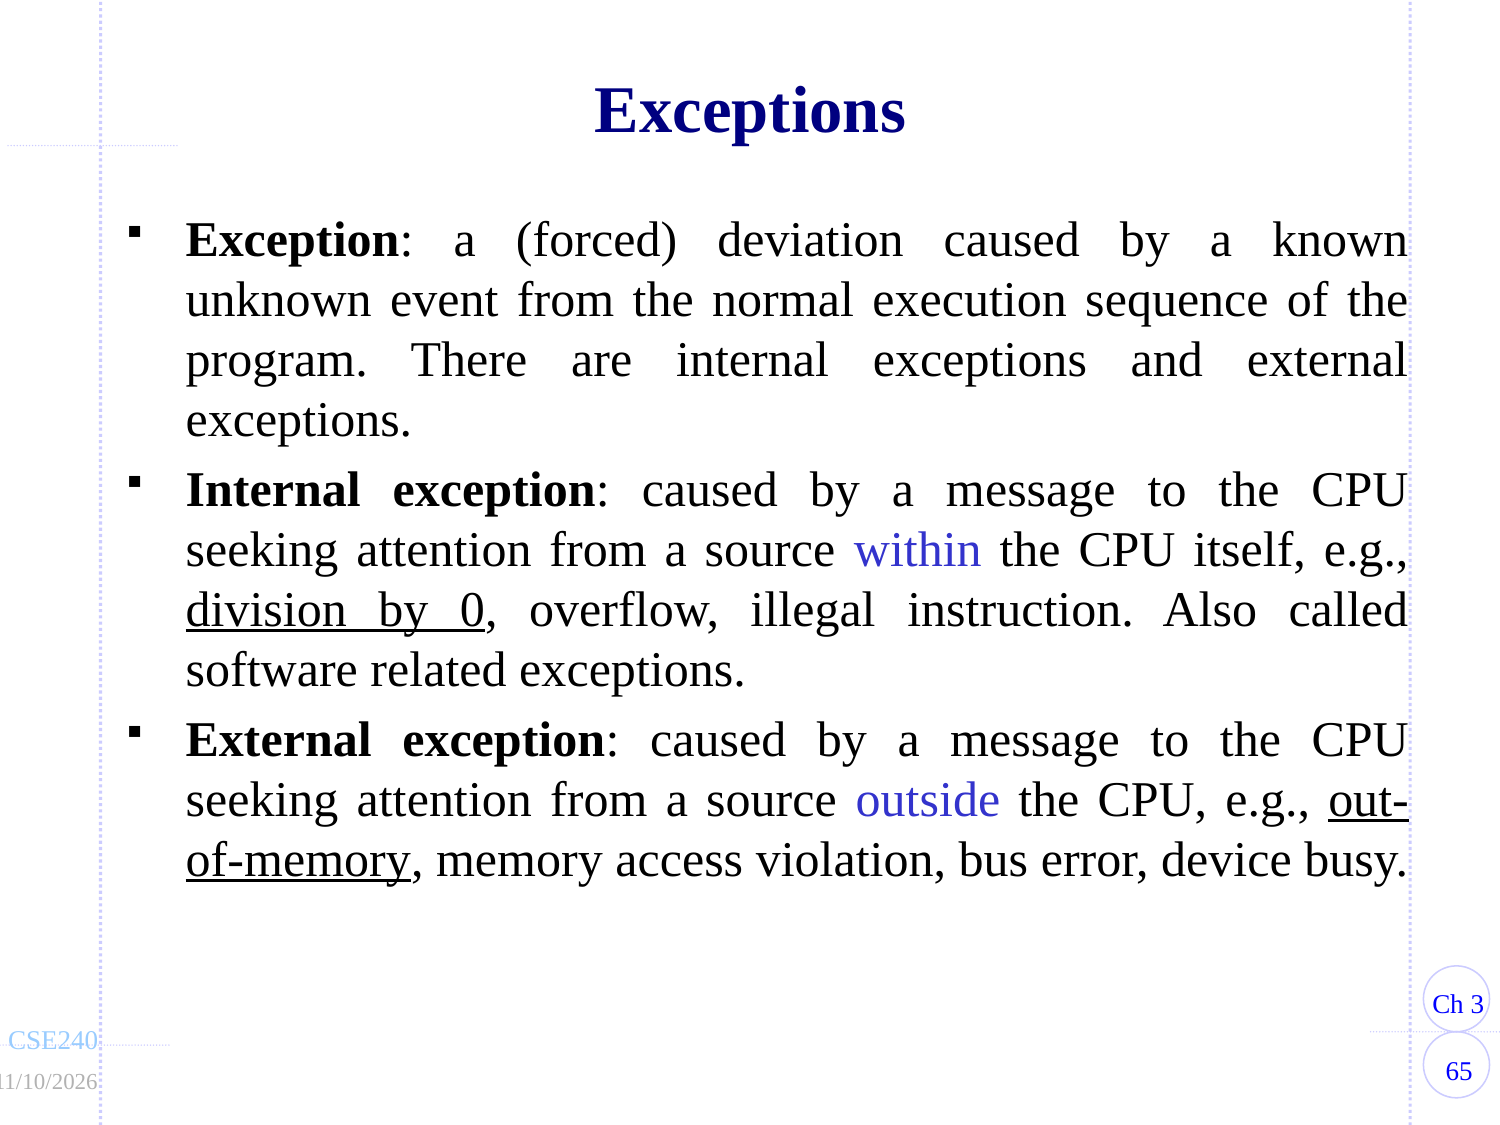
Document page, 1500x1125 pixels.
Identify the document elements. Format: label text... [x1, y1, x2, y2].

title Exceptions [110, 66, 1391, 159]
list Exception: a (forced) deviation caused by a known unknown event from the normal execution sequence of the program. There are internal exceptions and external exceptions. Internal exception: caused by a message to the CPU seeking attention from a source within the CPU itself, e.g., division by 0, overflow, illegal instruction. Also called software related exceptions. External exception: caused by a message to the CPU seeking attention from a source outside the CPU, e.g., out-of-memory, memory access violation, bus error, device busy. [110, 198, 1425, 1075]
